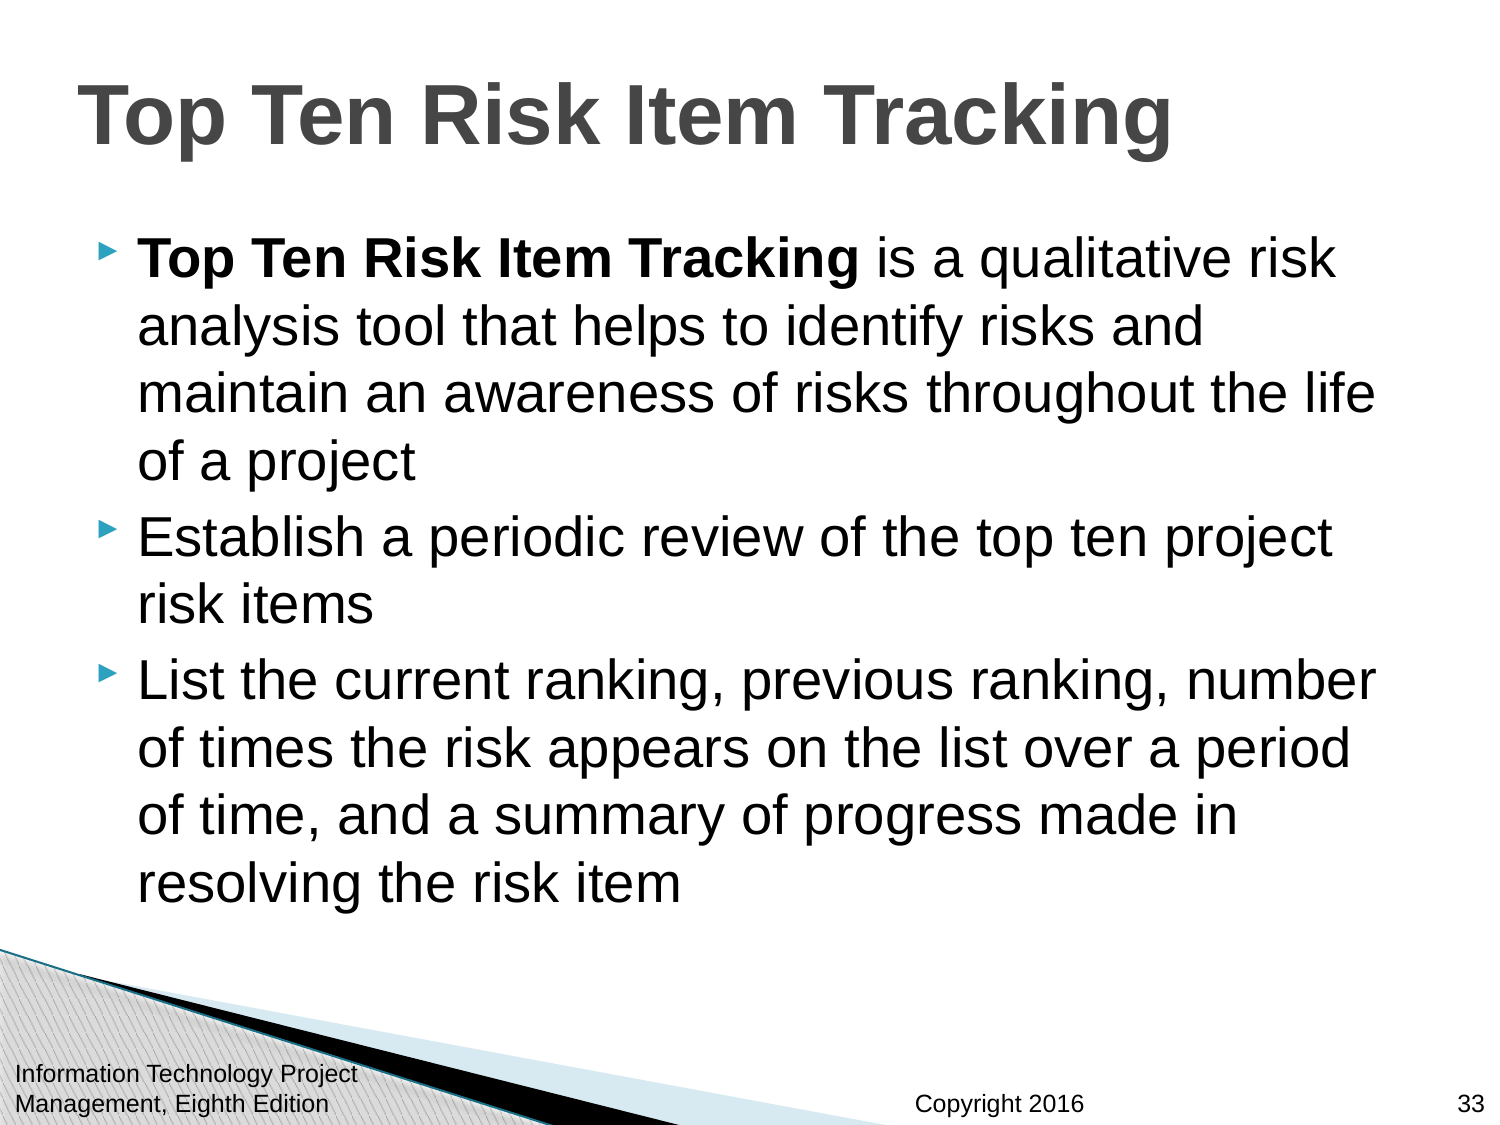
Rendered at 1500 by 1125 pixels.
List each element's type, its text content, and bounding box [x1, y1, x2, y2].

title Top Ten Risk Item Tracking [62, 45, 1425, 175]
slide_number 33 [1408, 1065, 1500, 1125]
footer Information Technology Project Management, Eighth Edition [0, 1065, 425, 1125]
list Top Ten Risk Item Tracking is a qualitative risk analysis tool that helps to identify risks and maintain an awareness of risks throughout the life of a project Establish a periodic review of the top ten project risk items List the current ranking, previous ranking, number of times the risk appears on the list over a period of time, and a summary of progress made in resolving the risk item [62, 213, 1406, 1001]
